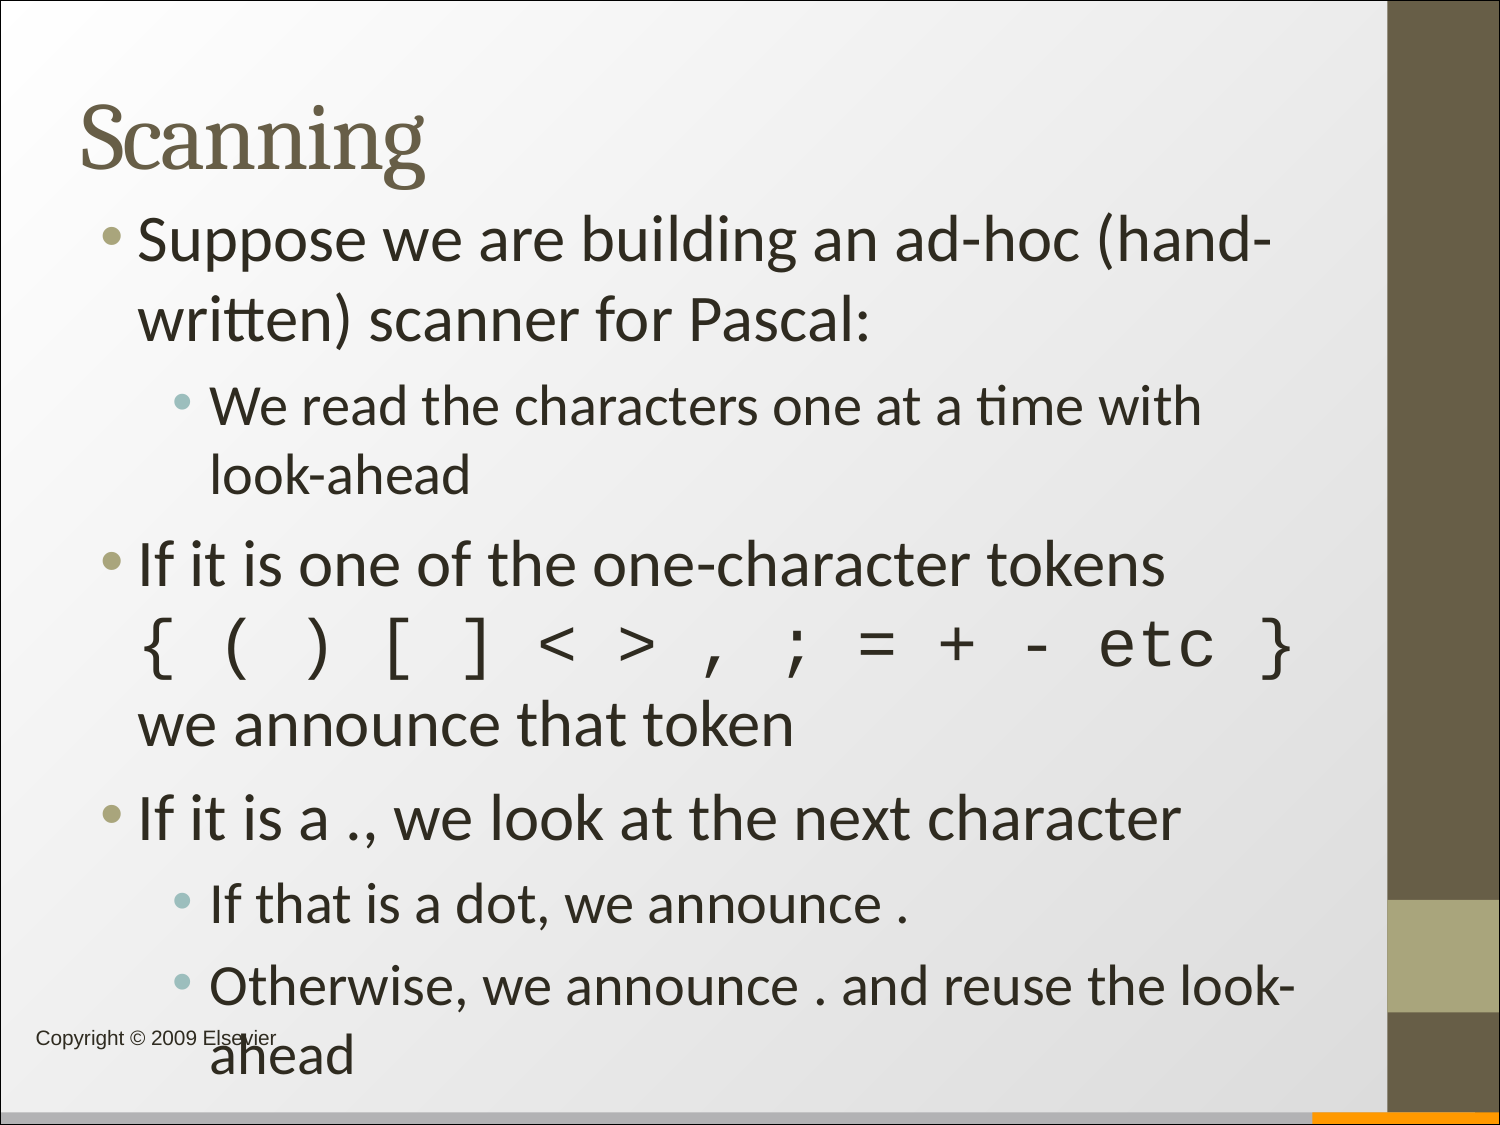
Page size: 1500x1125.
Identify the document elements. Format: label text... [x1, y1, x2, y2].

text_box [0, 0, 1500, 1125]
text_box Scanning [66, 37, 1463, 225]
text_box Suppose we are building an ad-hoc (hand-written) scanner for Pascal: We read the characters one at a time with look-ahead If it is one of the one-character tokens { ( ) [ ] < > , ; = + - etc } we announce that token If it is a ., we look at the next character If that is a dot, we announce . Otherwise, we announce . and reuse the look-ahead [66, 187, 1321, 1100]
text_box Copyright © 2009 Elsevier [29, 1025, 66, 1065]
